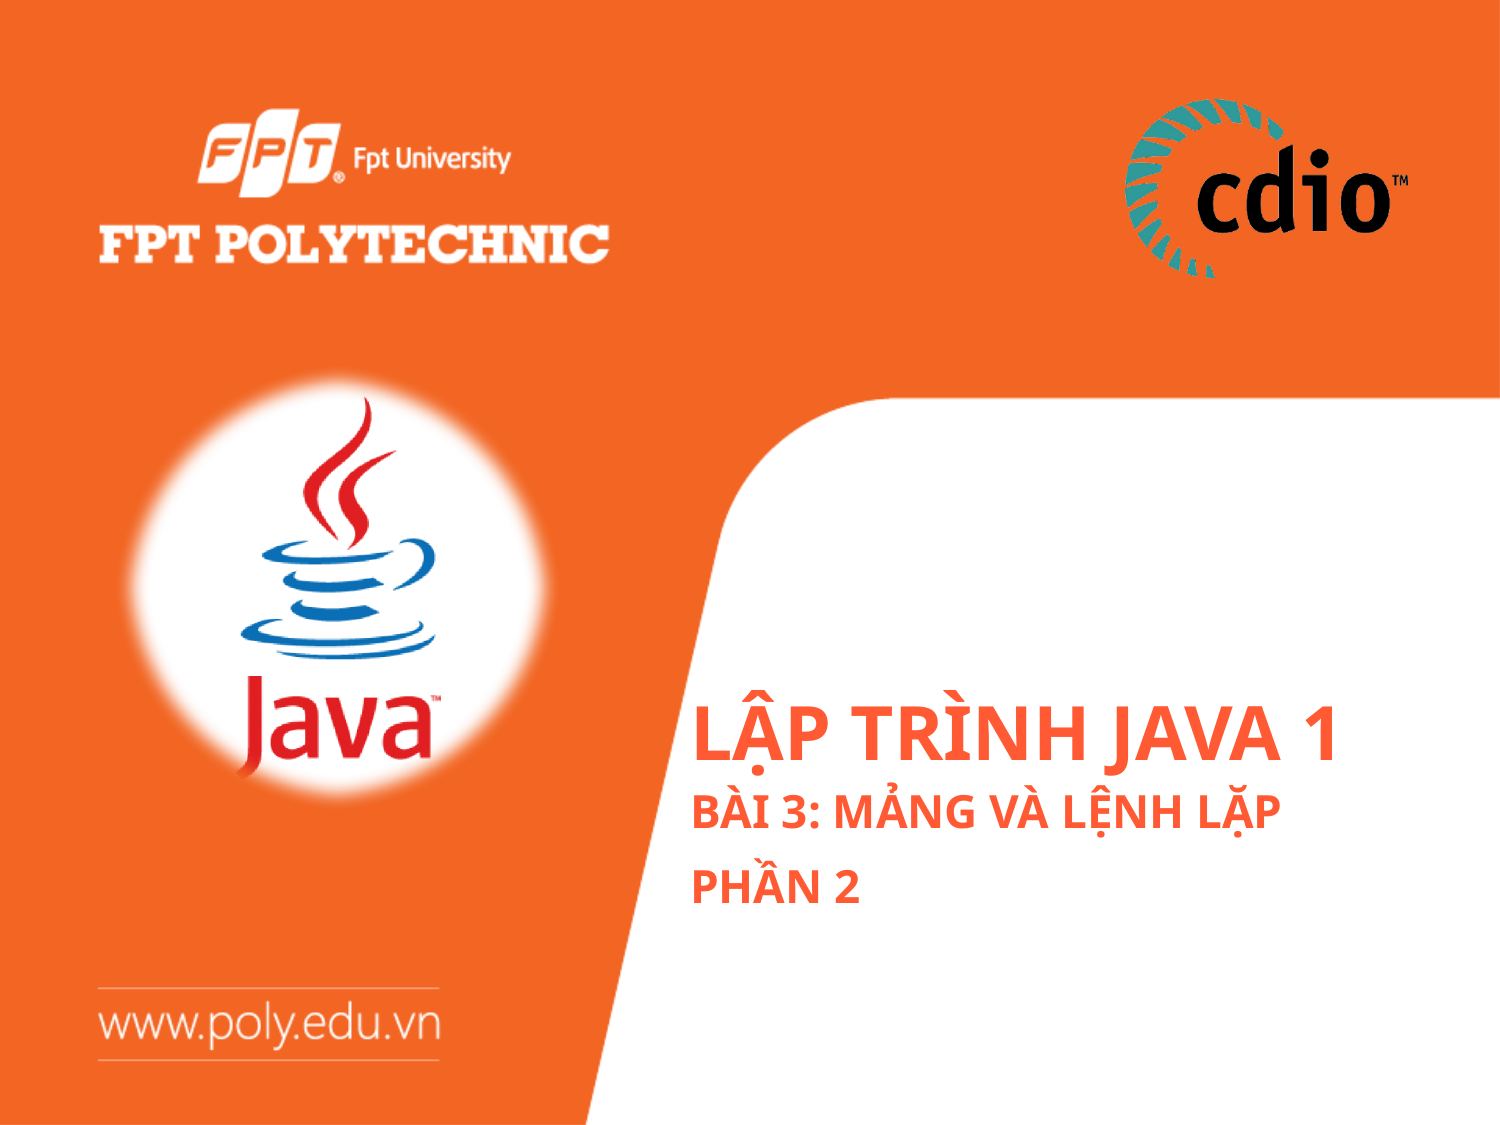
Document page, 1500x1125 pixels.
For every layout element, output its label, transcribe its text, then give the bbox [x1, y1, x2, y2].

text_box Phần 2 [674, 849, 1500, 1013]
subtitle Bài 3: Mảng và lệnh lặp [675, 774, 1500, 849]
title Lập trình Java 1 [675, 662, 1500, 774]
picture [0, 0, 1500, 1125]
